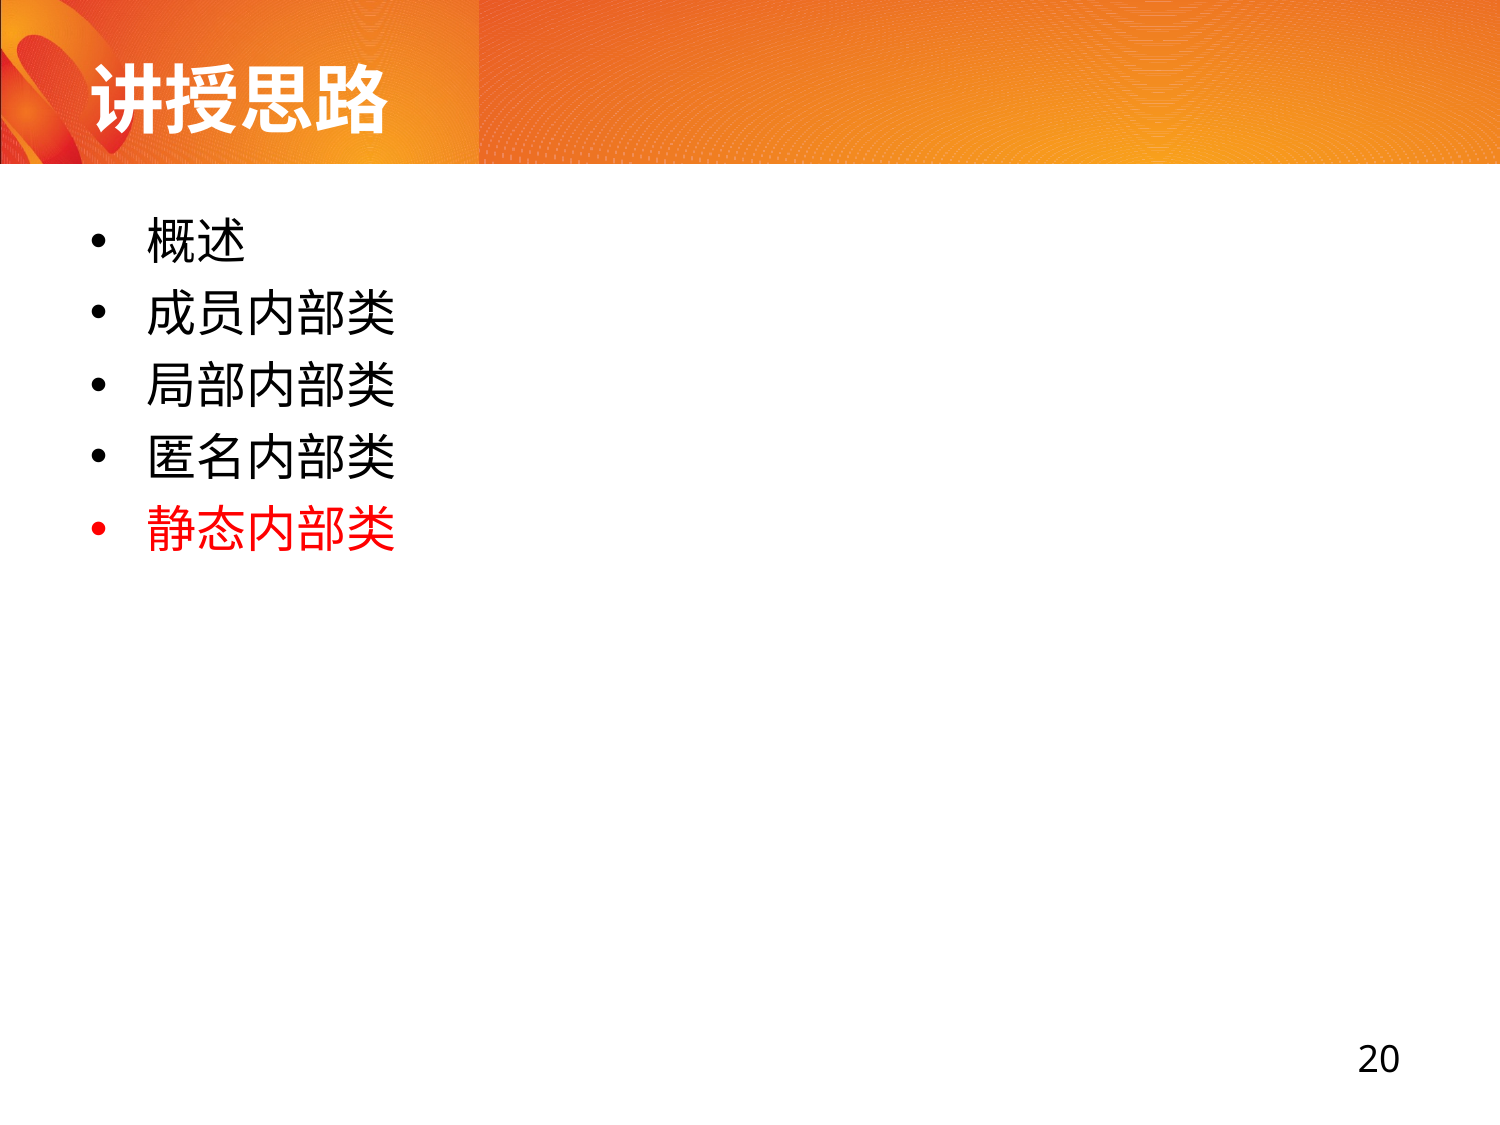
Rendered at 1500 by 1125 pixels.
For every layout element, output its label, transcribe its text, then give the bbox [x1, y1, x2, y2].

picture [0, 0, 1500, 164]
title 讲授思路 [75, 45, 1425, 167]
list 概述 成员内部类 局部内部类 匿名内部类 静态内部类 [75, 190, 1425, 1005]
